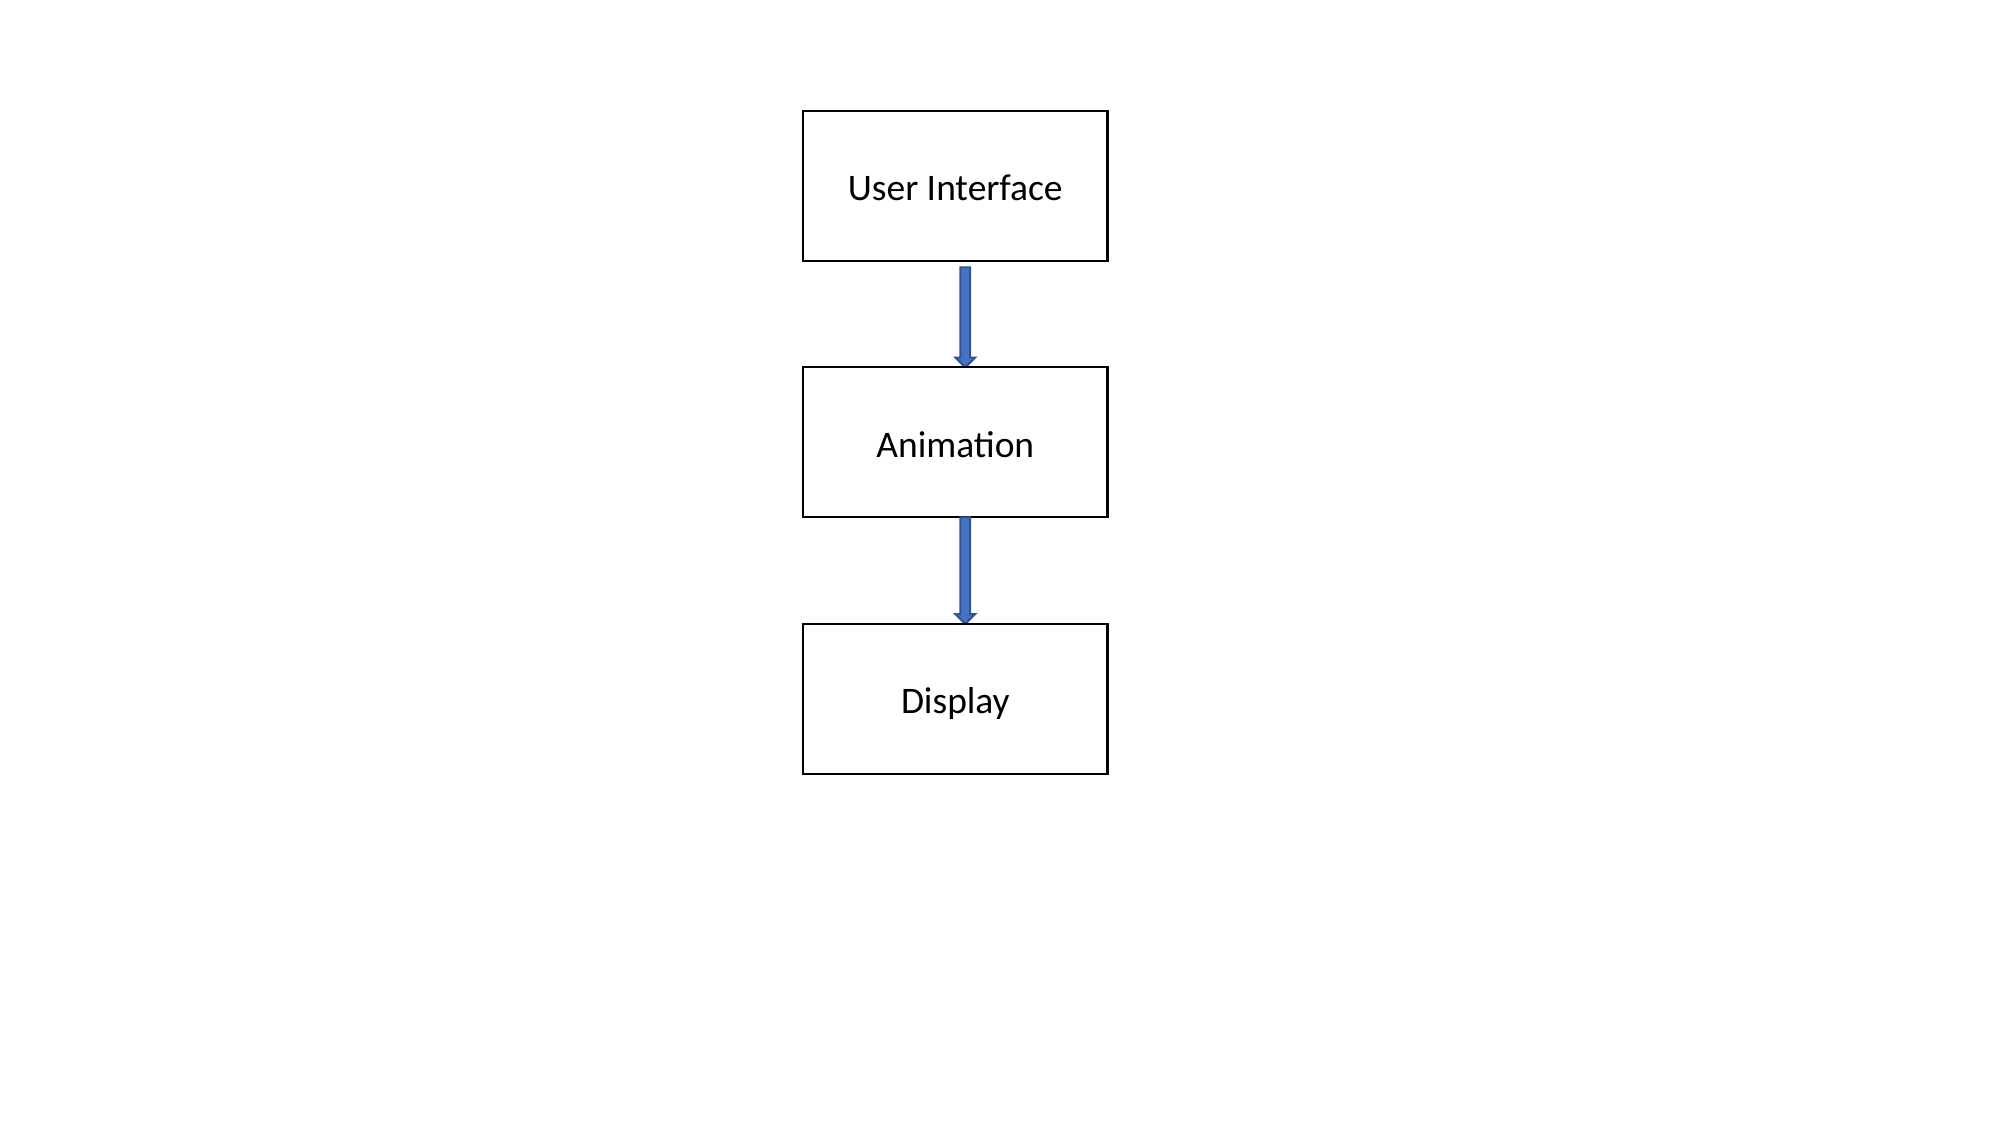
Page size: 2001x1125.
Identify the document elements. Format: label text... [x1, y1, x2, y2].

text_box Animation [802, 366, 1109, 518]
text_box [952, 516, 978, 623]
text_box Display [802, 623, 1109, 775]
text_box User Interface [802, 110, 1109, 262]
text_box [952, 266, 978, 366]
